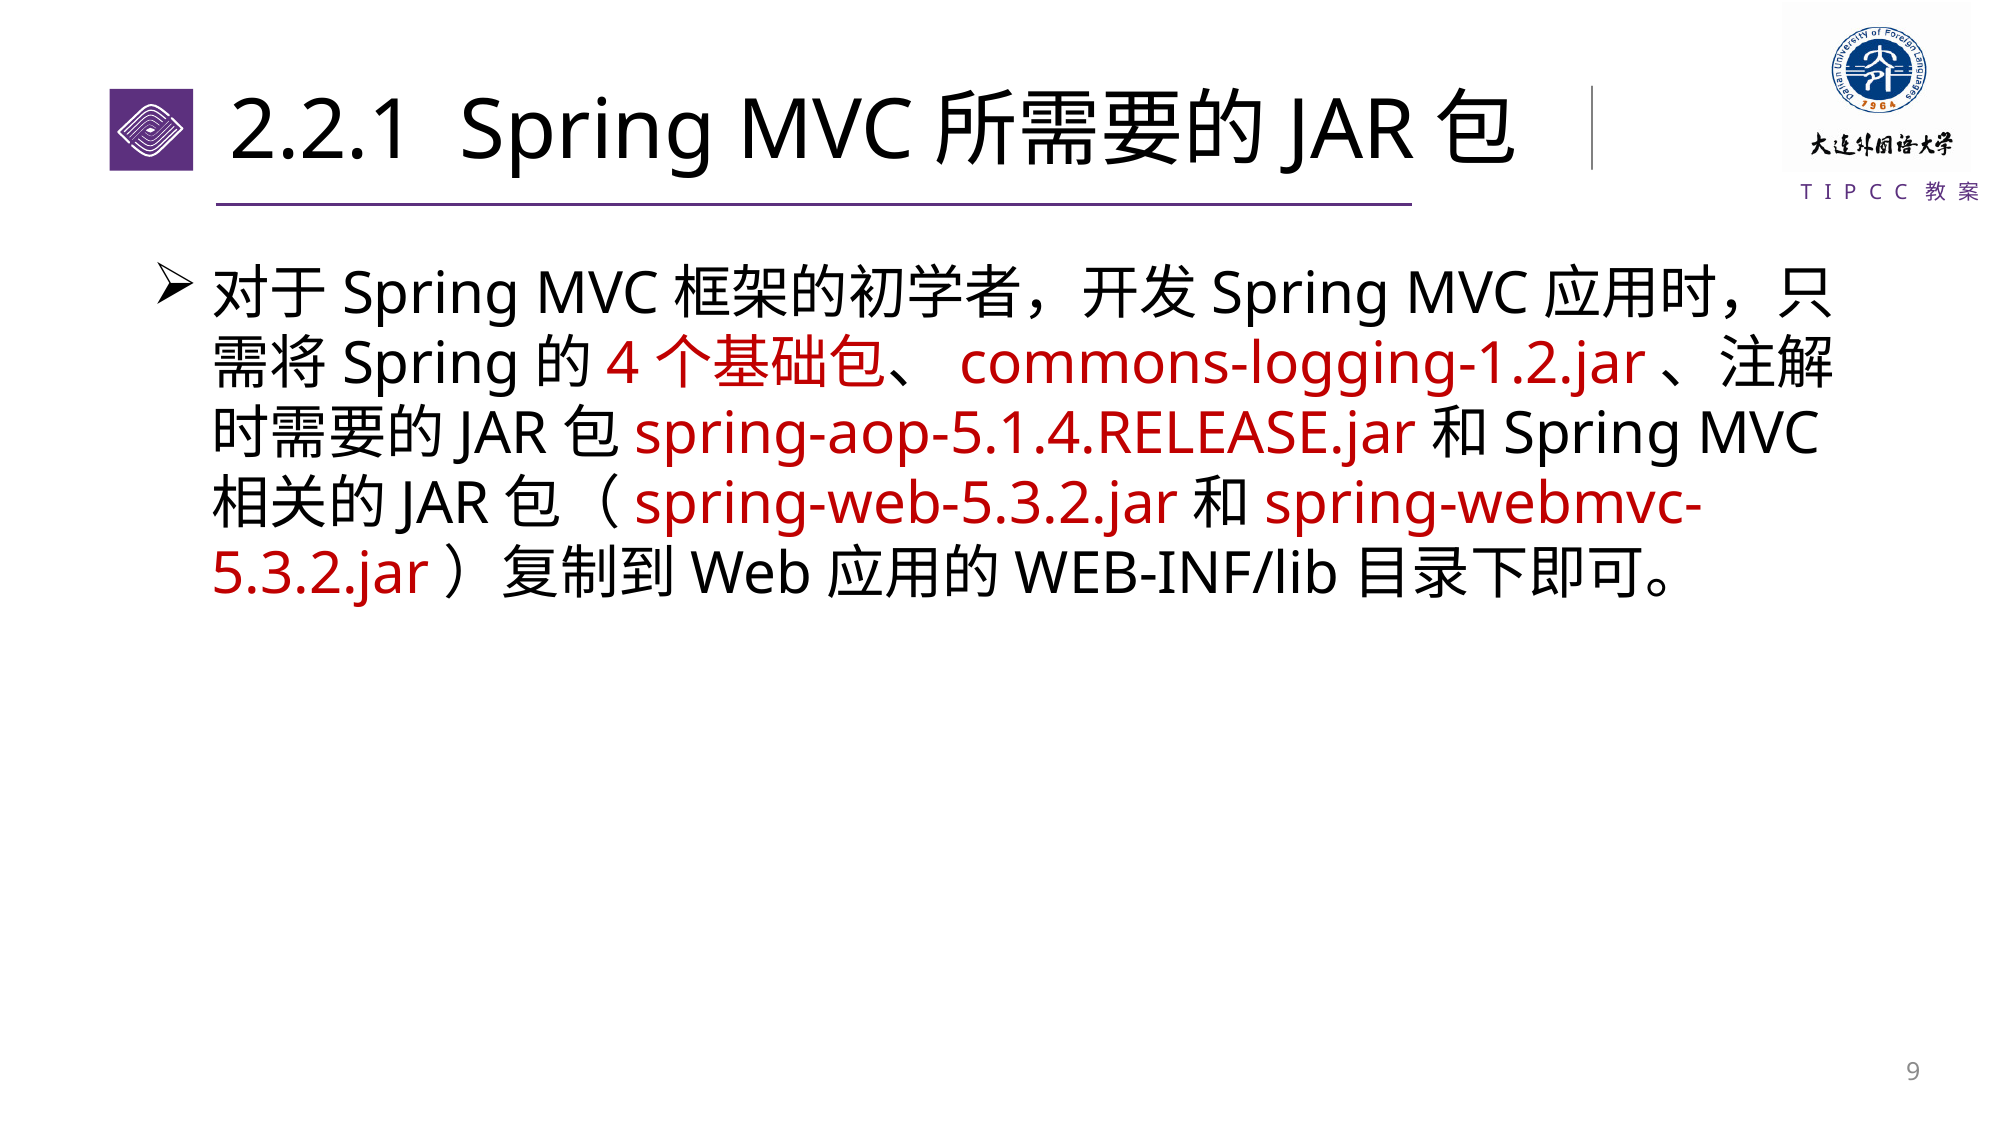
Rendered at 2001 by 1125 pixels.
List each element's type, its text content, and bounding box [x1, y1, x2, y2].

title 2.2.1 Spring MVC所需要的JAR包 [214, 59, 1564, 205]
picture [1782, 2, 1971, 172]
slide_number 8 [1485, 1042, 1936, 1103]
list 对于Spring MVC框架的初学者，开发Spring MVC应用时，只需将Spring的4个基础包、commons-logging-1.2.jar、注解时需要的JAR包spring-aop-5.1.4.RELEASE.jar和Spring MVC相关的JAR包（spring-web-5.3.2.jar和spring-webmvc-5.3.2.jar）复制到Web应用的WEB-INF/lib目录下即可。 [137, 247, 1863, 1001]
